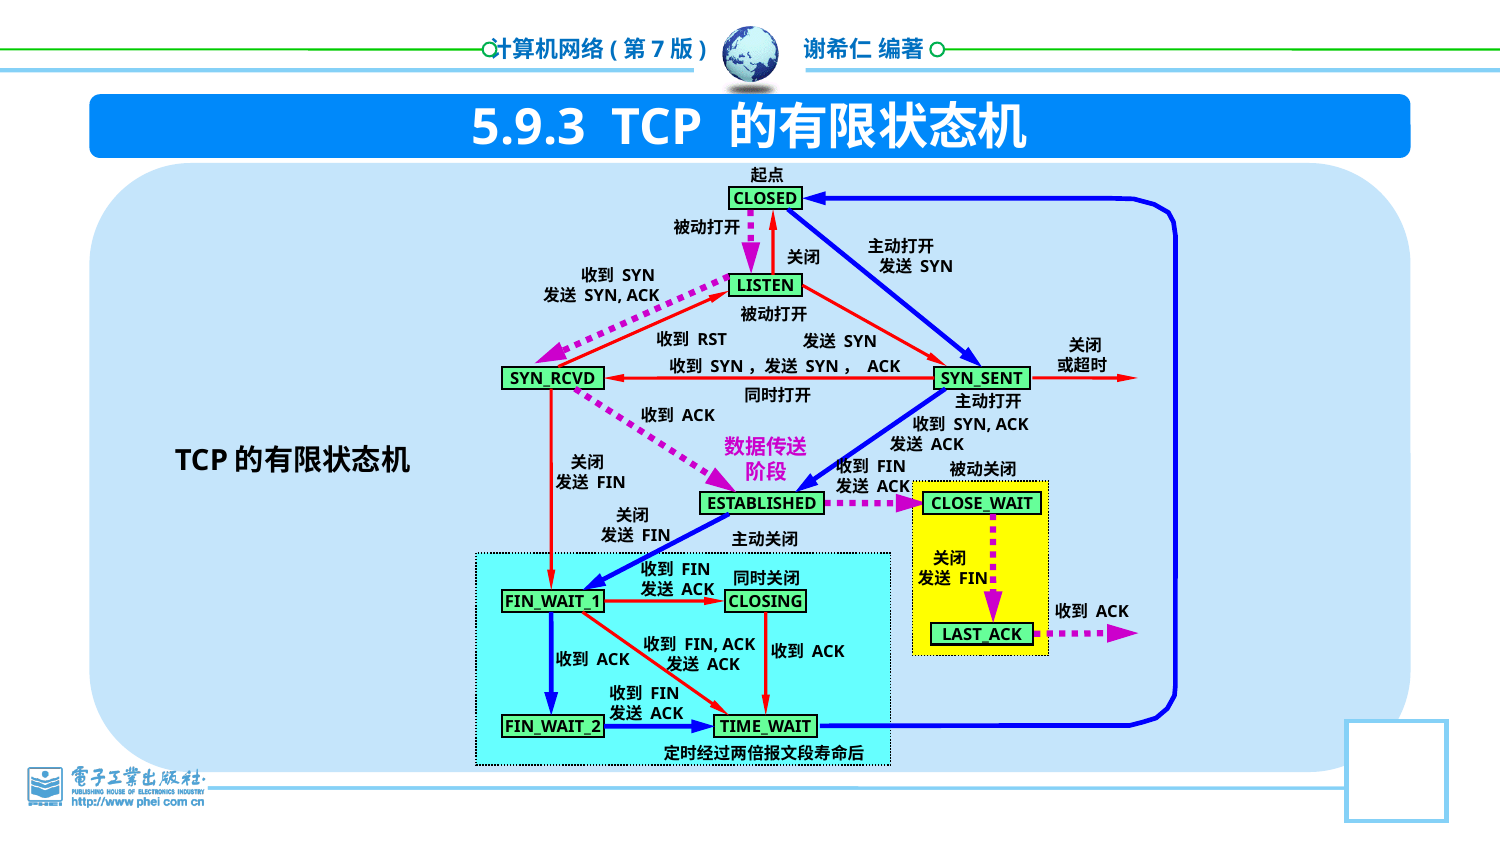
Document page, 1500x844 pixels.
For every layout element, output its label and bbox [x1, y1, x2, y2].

picture [22, 764, 208, 809]
picture [720, 24, 780, 87]
text_box [87, 87, 1447, 821]
